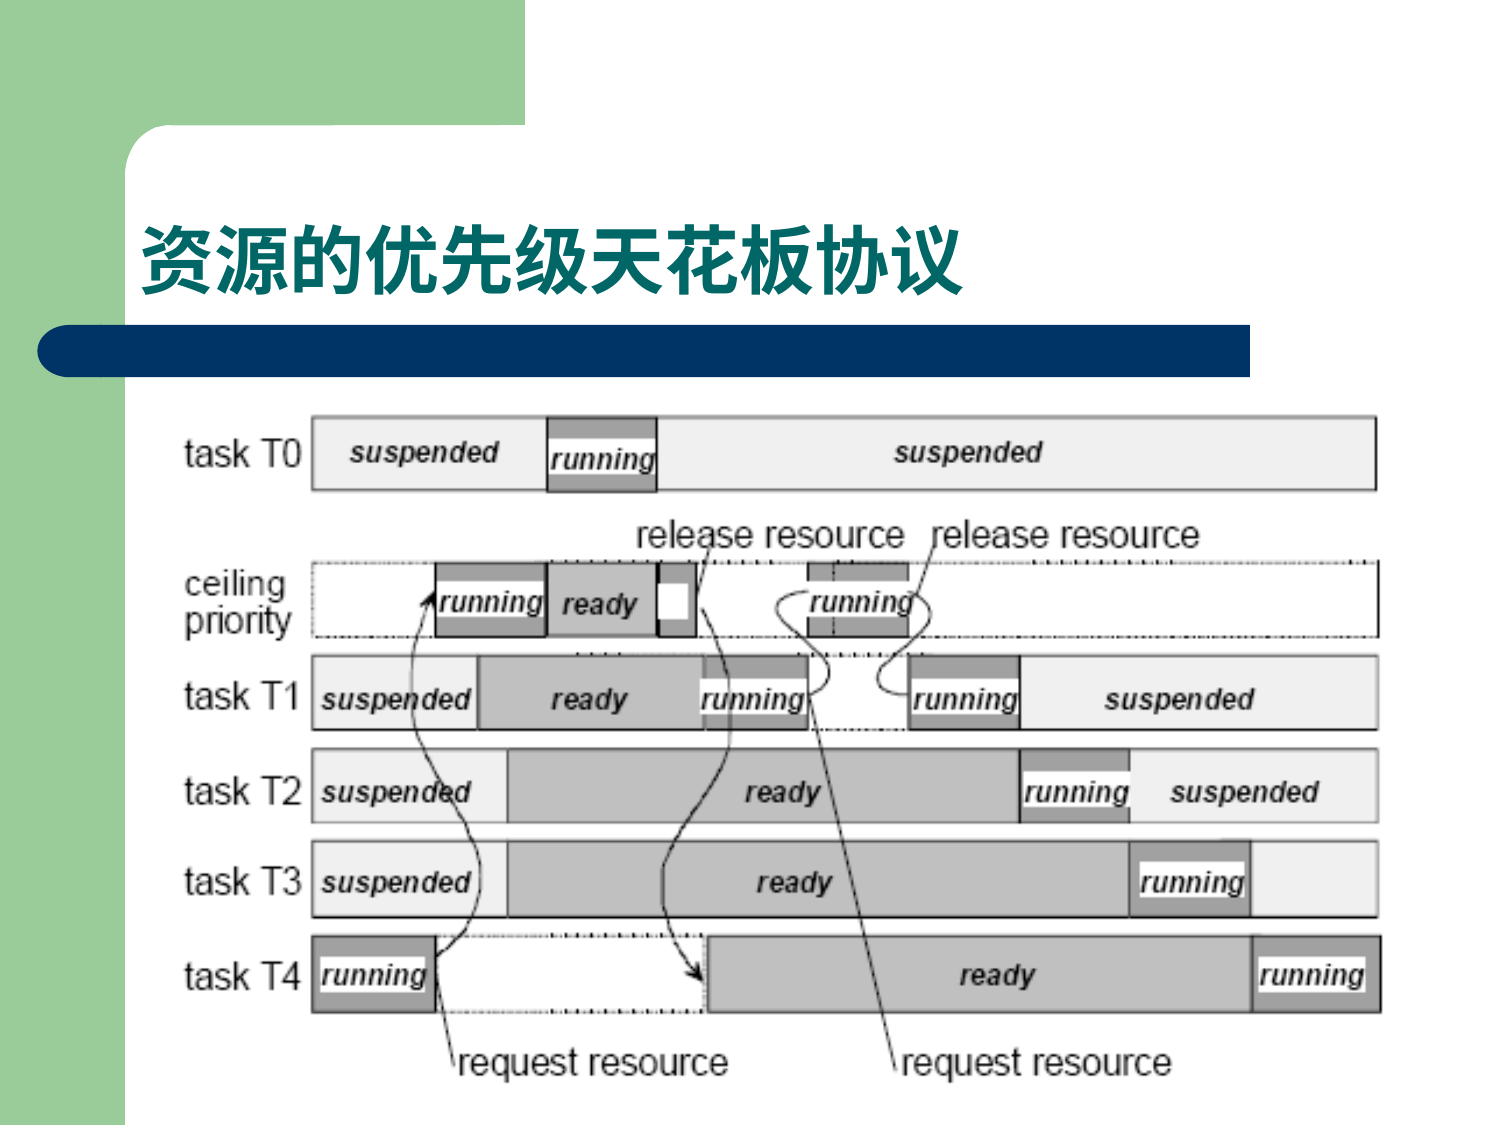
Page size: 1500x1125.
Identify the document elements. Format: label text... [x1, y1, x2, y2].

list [137, 387, 1450, 1100]
title 资源的优先级天花板协议 [124, 124, 1426, 313]
